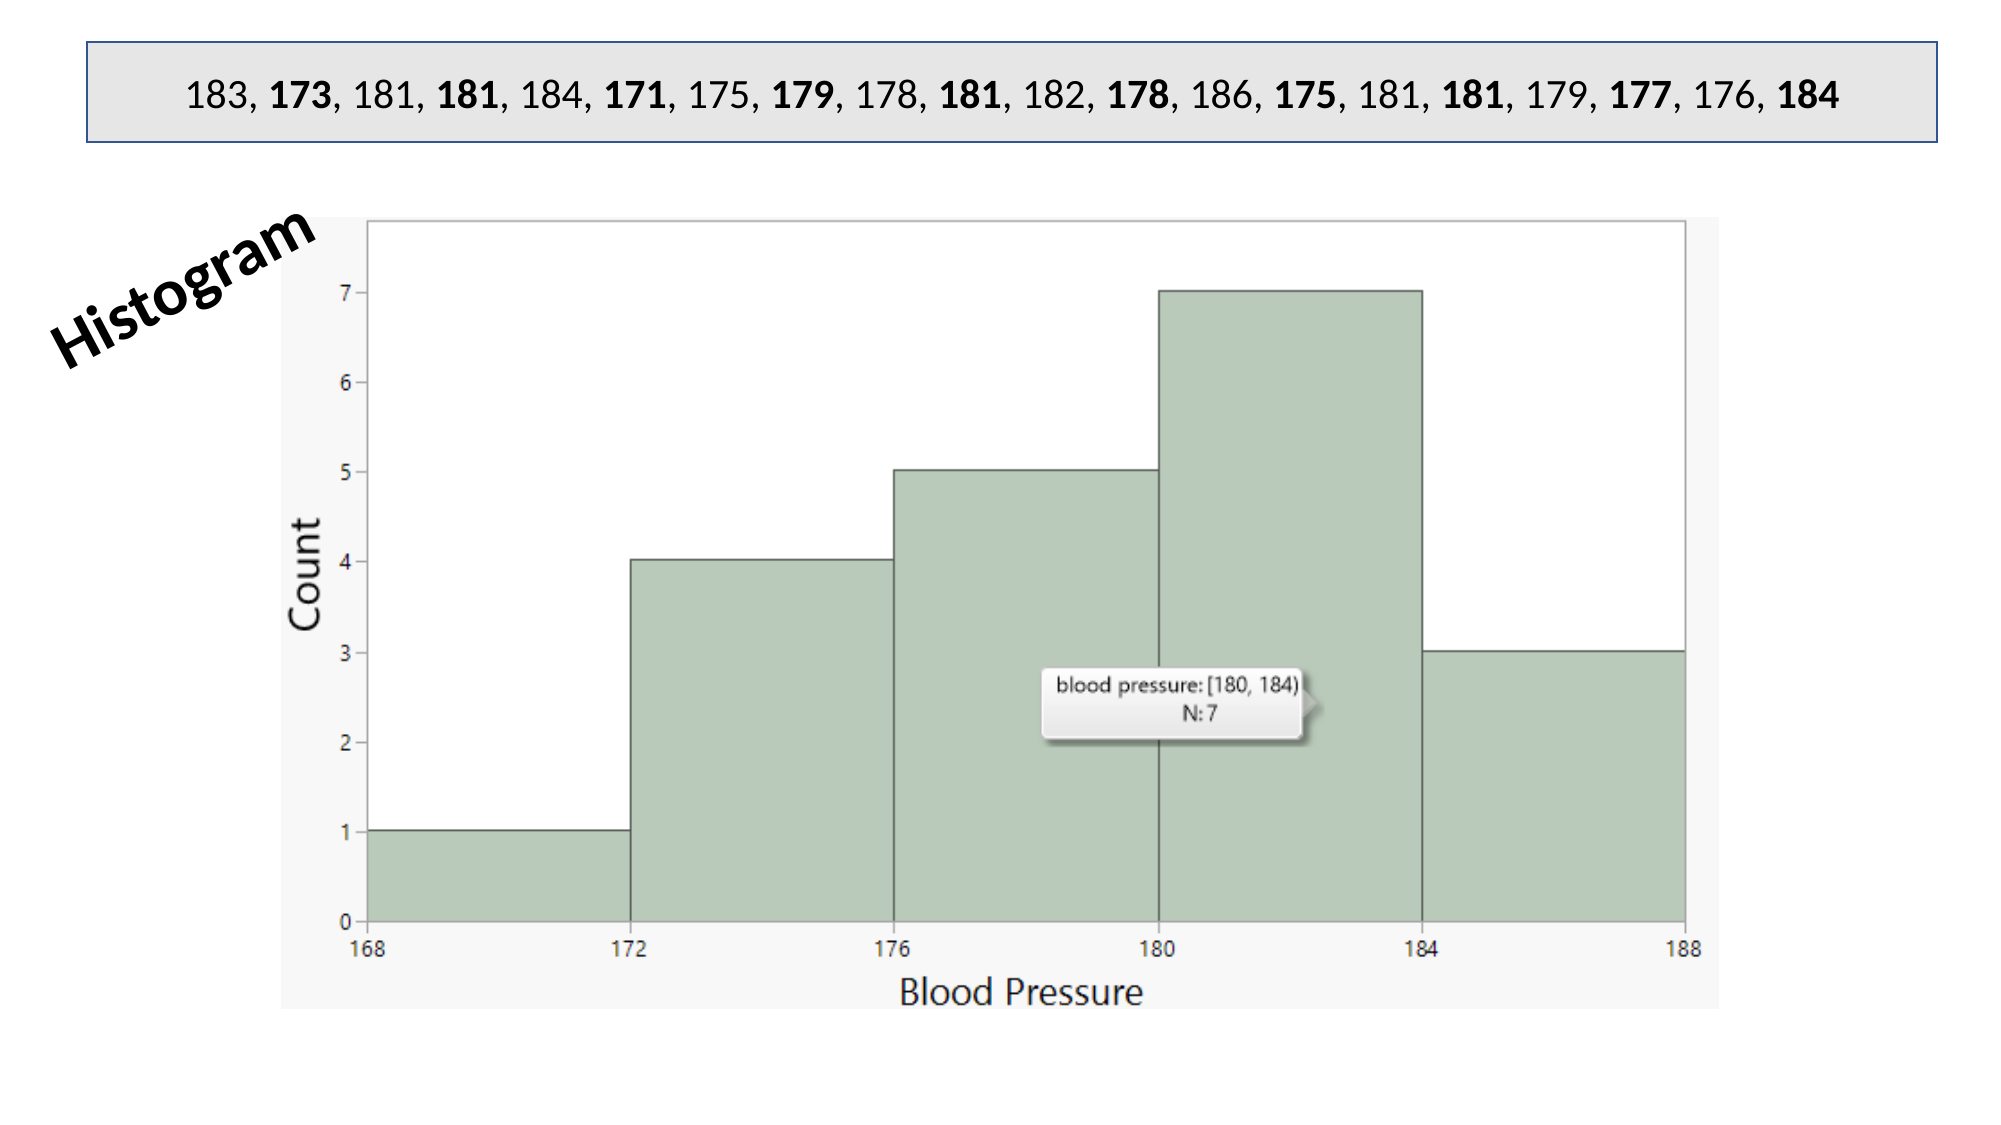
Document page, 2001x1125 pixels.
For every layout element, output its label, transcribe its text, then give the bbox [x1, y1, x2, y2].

picture [281, 217, 1719, 1009]
text_box Histogram [20, 161, 336, 397]
text_box 183, 173, 181, 181, 184, 171, 175, 179, 178, 181, 182, 178, 186, 175, 181, 181, 179, 177, 176, 184 [86, 41, 1938, 143]
